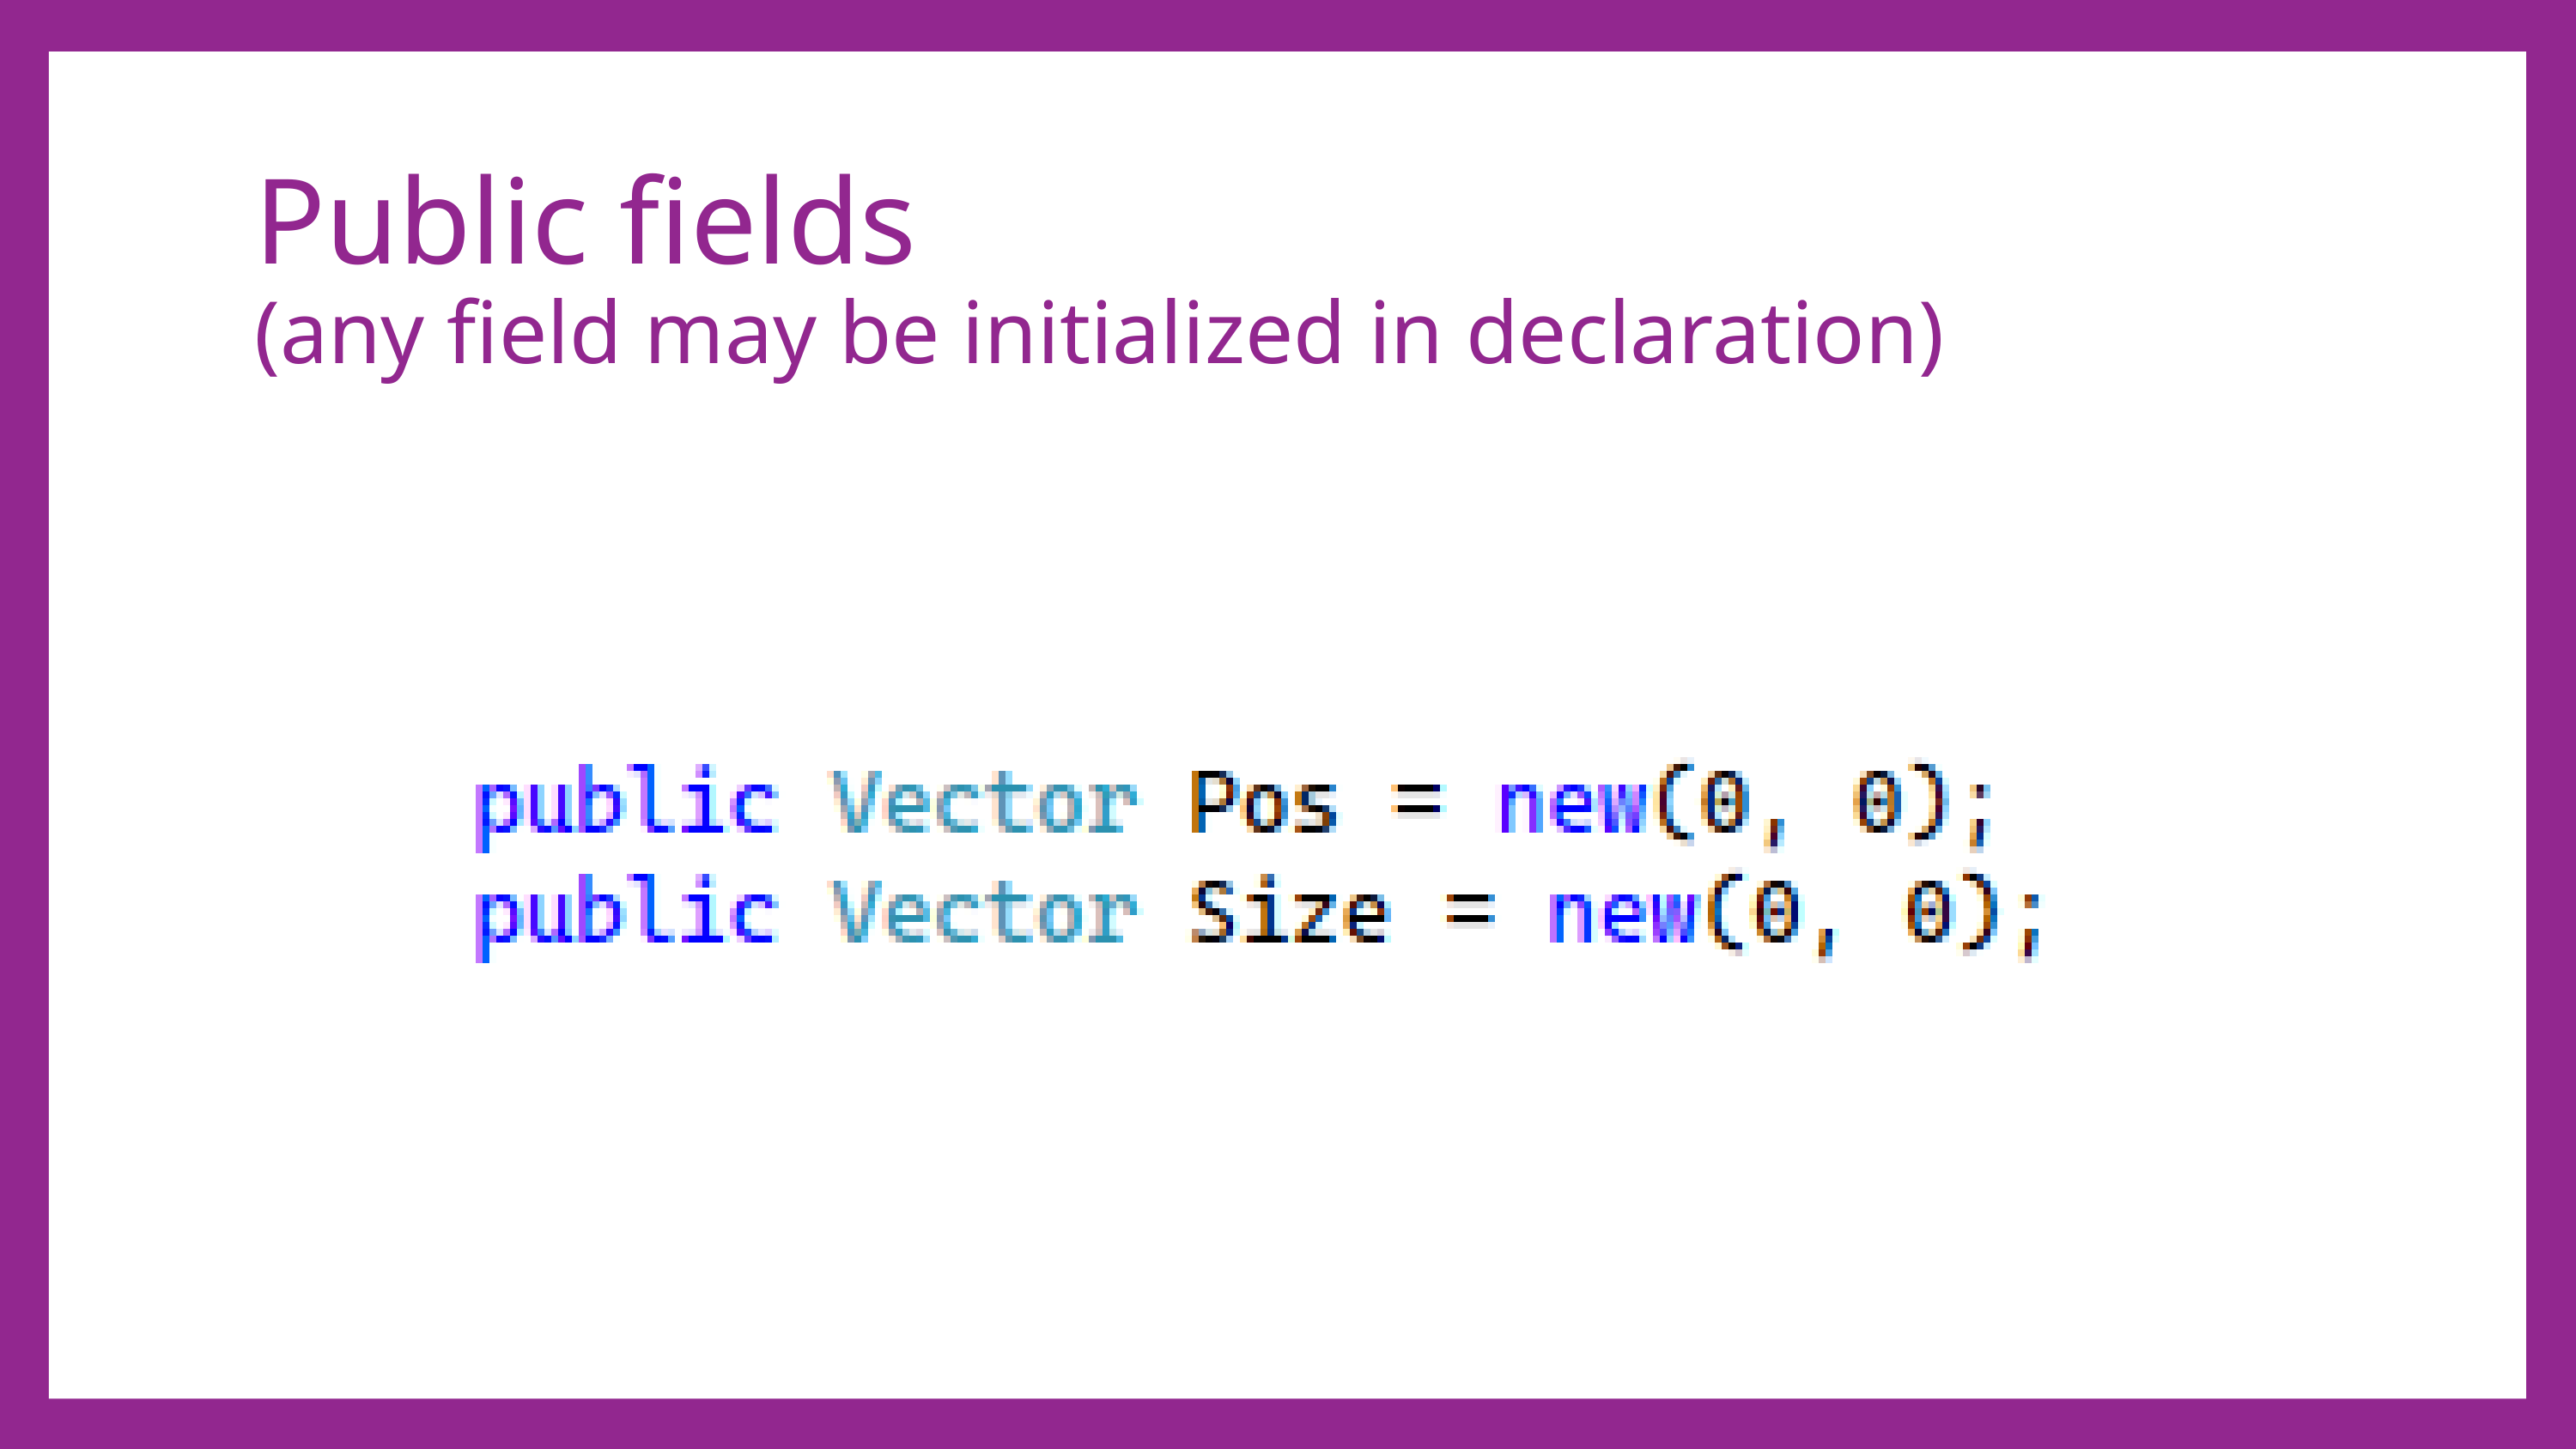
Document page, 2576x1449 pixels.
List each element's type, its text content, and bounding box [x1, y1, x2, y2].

title Public fields (any field may be initialized in declaration) [241, 129, 2329, 415]
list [407, 708, 2094, 979]
